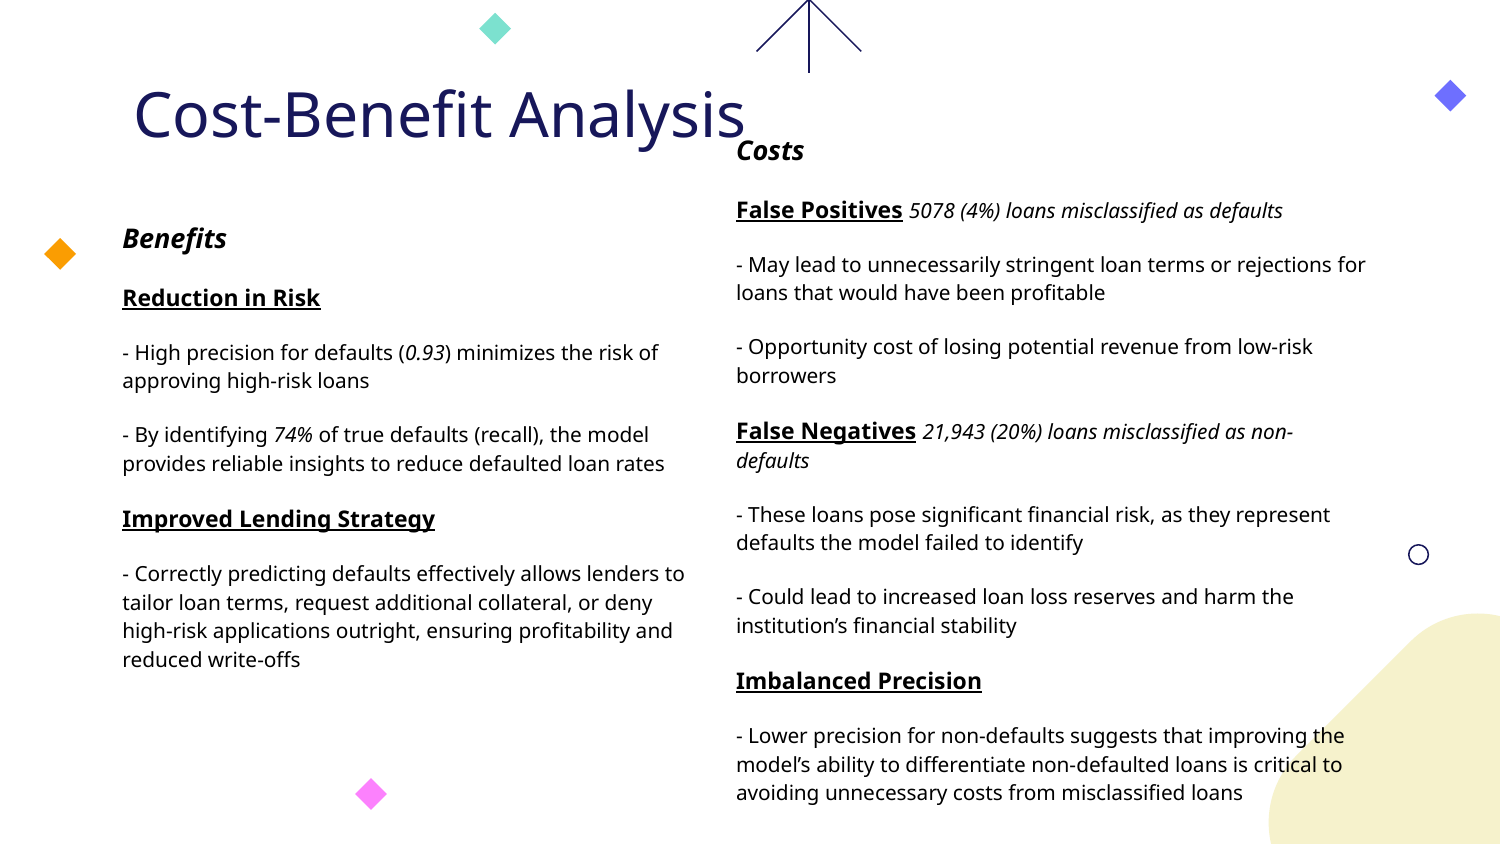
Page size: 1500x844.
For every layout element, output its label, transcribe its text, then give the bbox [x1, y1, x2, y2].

title Cost-Benefit Analysis [118, 60, 1382, 155]
text_box Costs False Positives 5078 (4%) loans misclassified as defaults - May lead to unnecessarily stringent loan terms or rejections for loans that would have been profitable - Opportunity cost of losing potential revenue from low-risk borrowers False Negatives 21,943 (20%) loans misclassified as non-defaults - These loans pose significant financial risk, as they represent defaults the model failed to identify - Could lead to increased loan loss reserves and harm the institution’s financial stability Imbalanced Precision - Lower precision for non-defaults suggests that improving the model’s ability to differentiate non-defaulted loans is critical to avoiding unnecessary costs from misclassified loans [721, 113, 1382, 730]
text_box Benefits Reduction in Risk - High precision for defaults (0.93) minimizes the risk of approving high-risk loans - By identifying 74% of true defaults (recall), the model provides reliable insights to reduce defaulted loan rates Improved Lending Strategy - Correctly predicting defaults effectively allows lenders to tailor loan terms, request additional collateral, or deny high-risk applications outright, ensuring profitability and reduced write-offs [107, 201, 721, 687]
